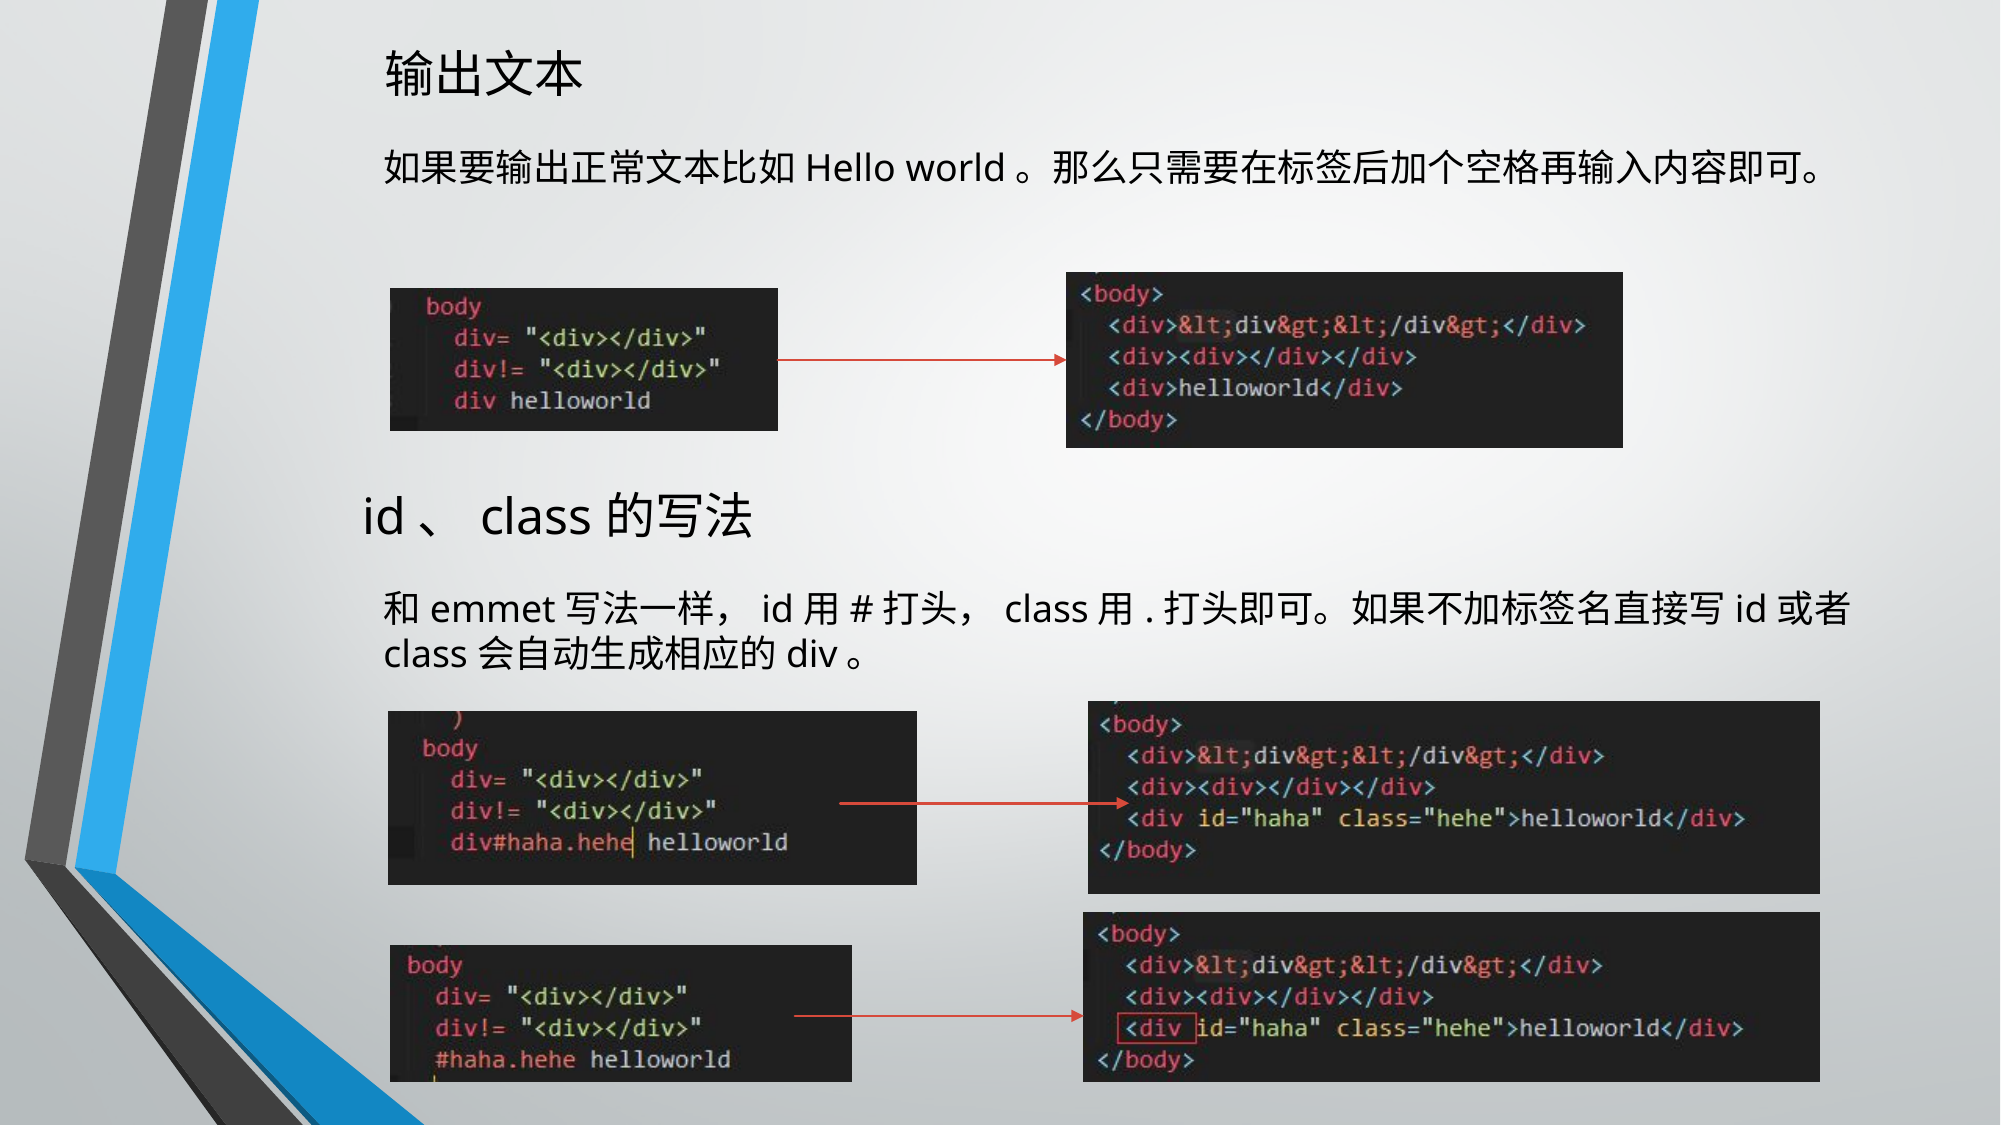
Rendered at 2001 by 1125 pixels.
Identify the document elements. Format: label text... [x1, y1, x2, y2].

picture [1066, 272, 1624, 448]
text_box 输出文本 [369, 35, 600, 110]
picture [1088, 701, 1820, 895]
text_box 如果要输出正常文本比如Hello world。那么只需要在标签后加个空格再输入内容即可。 [368, 136, 1914, 197]
picture [387, 710, 917, 885]
text_box 和emmet写法一样，id用#打头，class用.打头即可。如果不加标签名直接写id或者class会自动生成相应的div。 [368, 577, 1914, 683]
picture [389, 288, 778, 432]
picture [1083, 912, 1820, 1082]
text_box id、class的写法 [347, 477, 770, 552]
picture [389, 944, 852, 1082]
